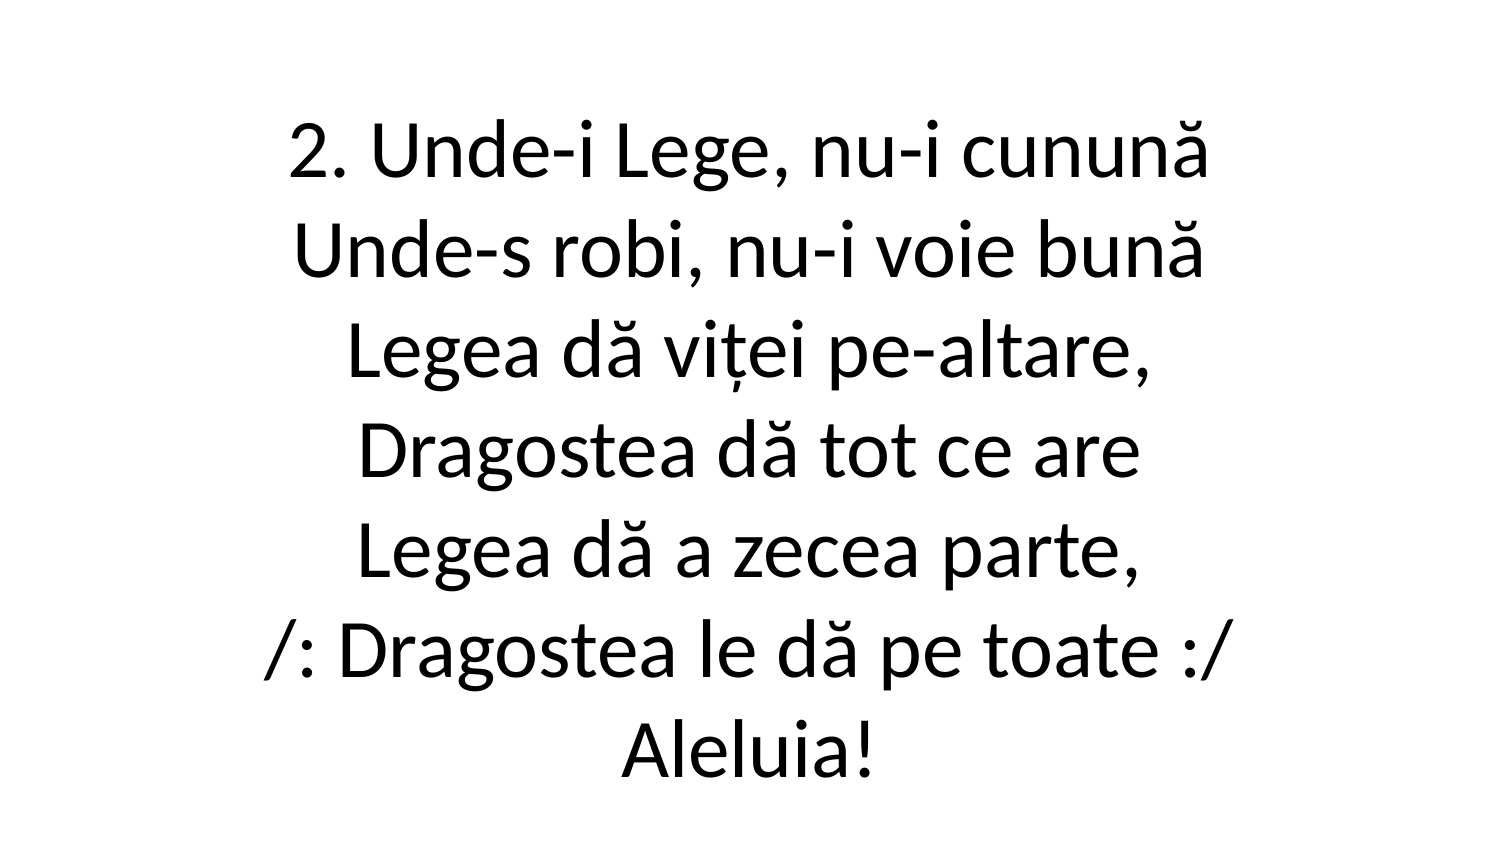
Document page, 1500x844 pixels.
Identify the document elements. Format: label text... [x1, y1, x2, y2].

text_box 2. Unde-i Lege, nu-i cunună Unde-s robi, nu-i voie bună Legea dă viței pe-altare, Dragostea dă tot ce are Legea dă a zecea parte, /: Dragostea le dă pe toate :/ Aleluia! [249, 42, 1251, 802]
